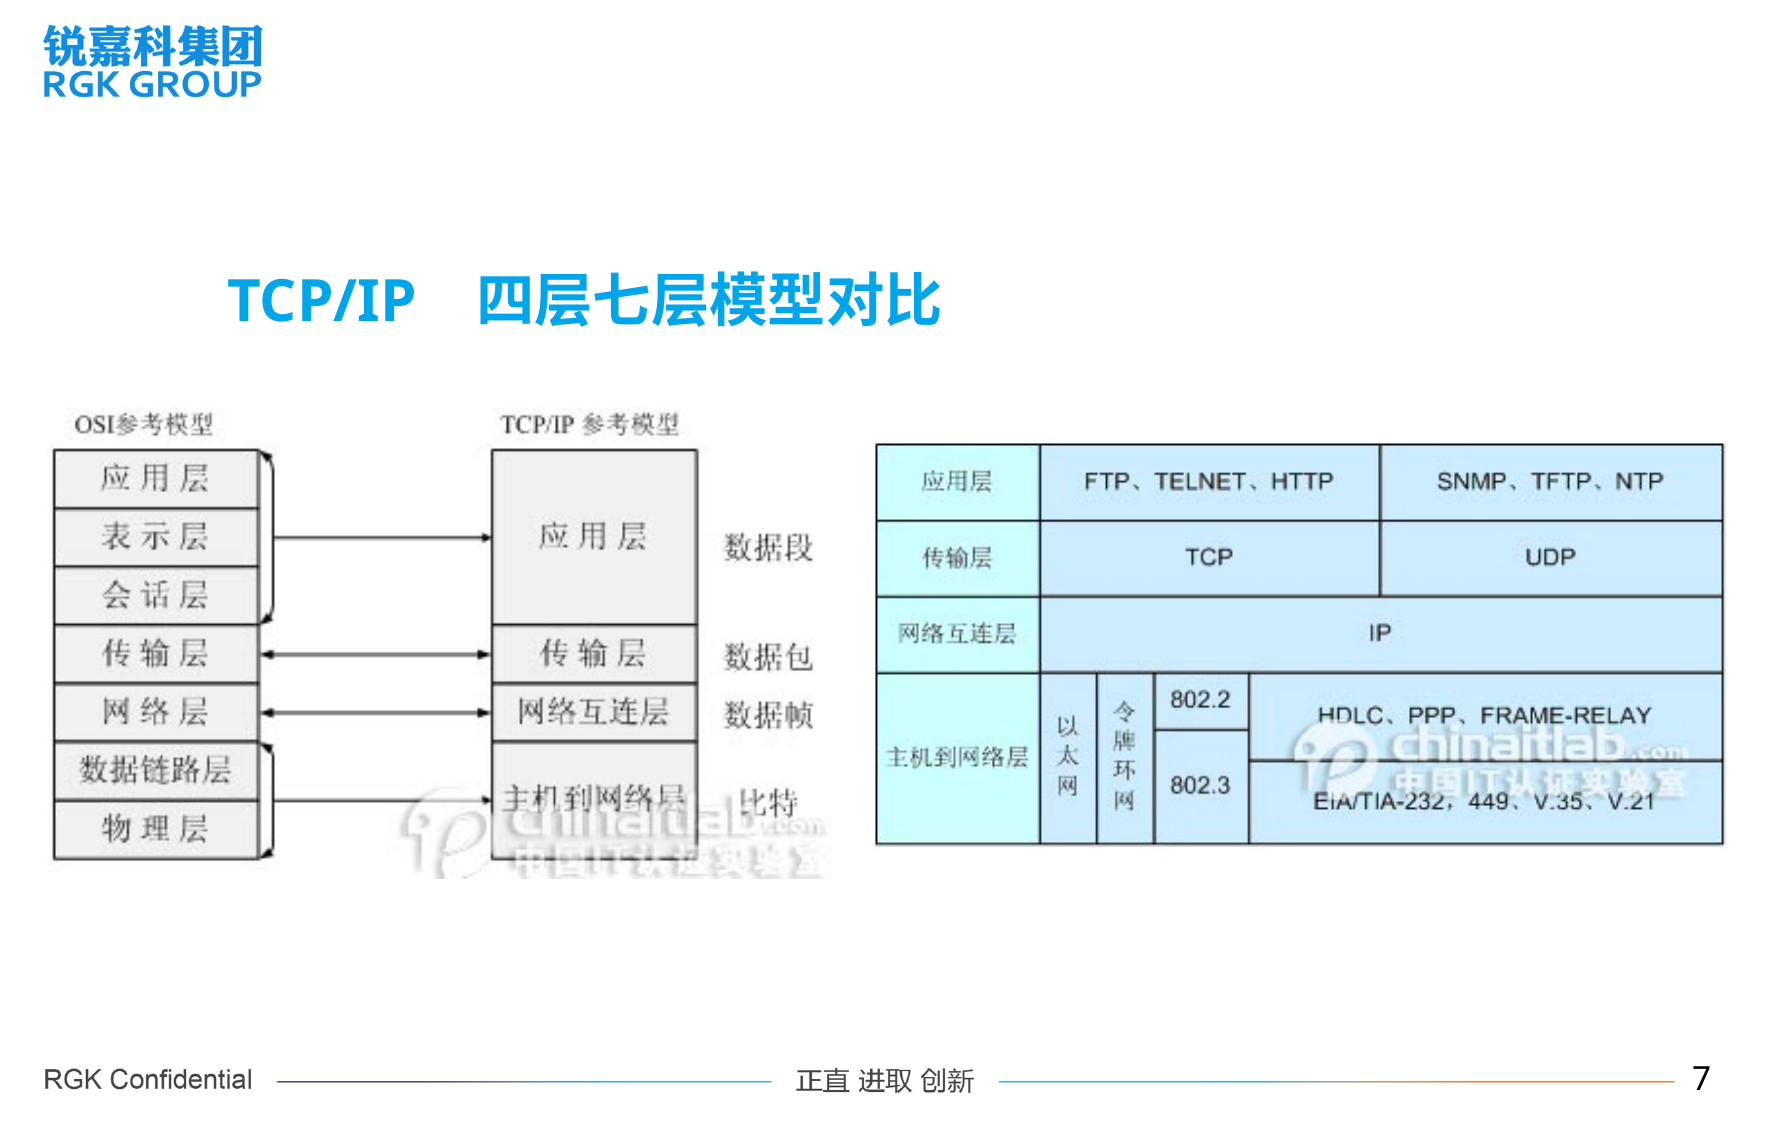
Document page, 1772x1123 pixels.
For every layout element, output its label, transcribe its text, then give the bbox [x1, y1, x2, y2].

picture [0, 0, 1772, 1122]
text_box TCP/IP 四层七层模型对比 [212, 255, 1607, 340]
